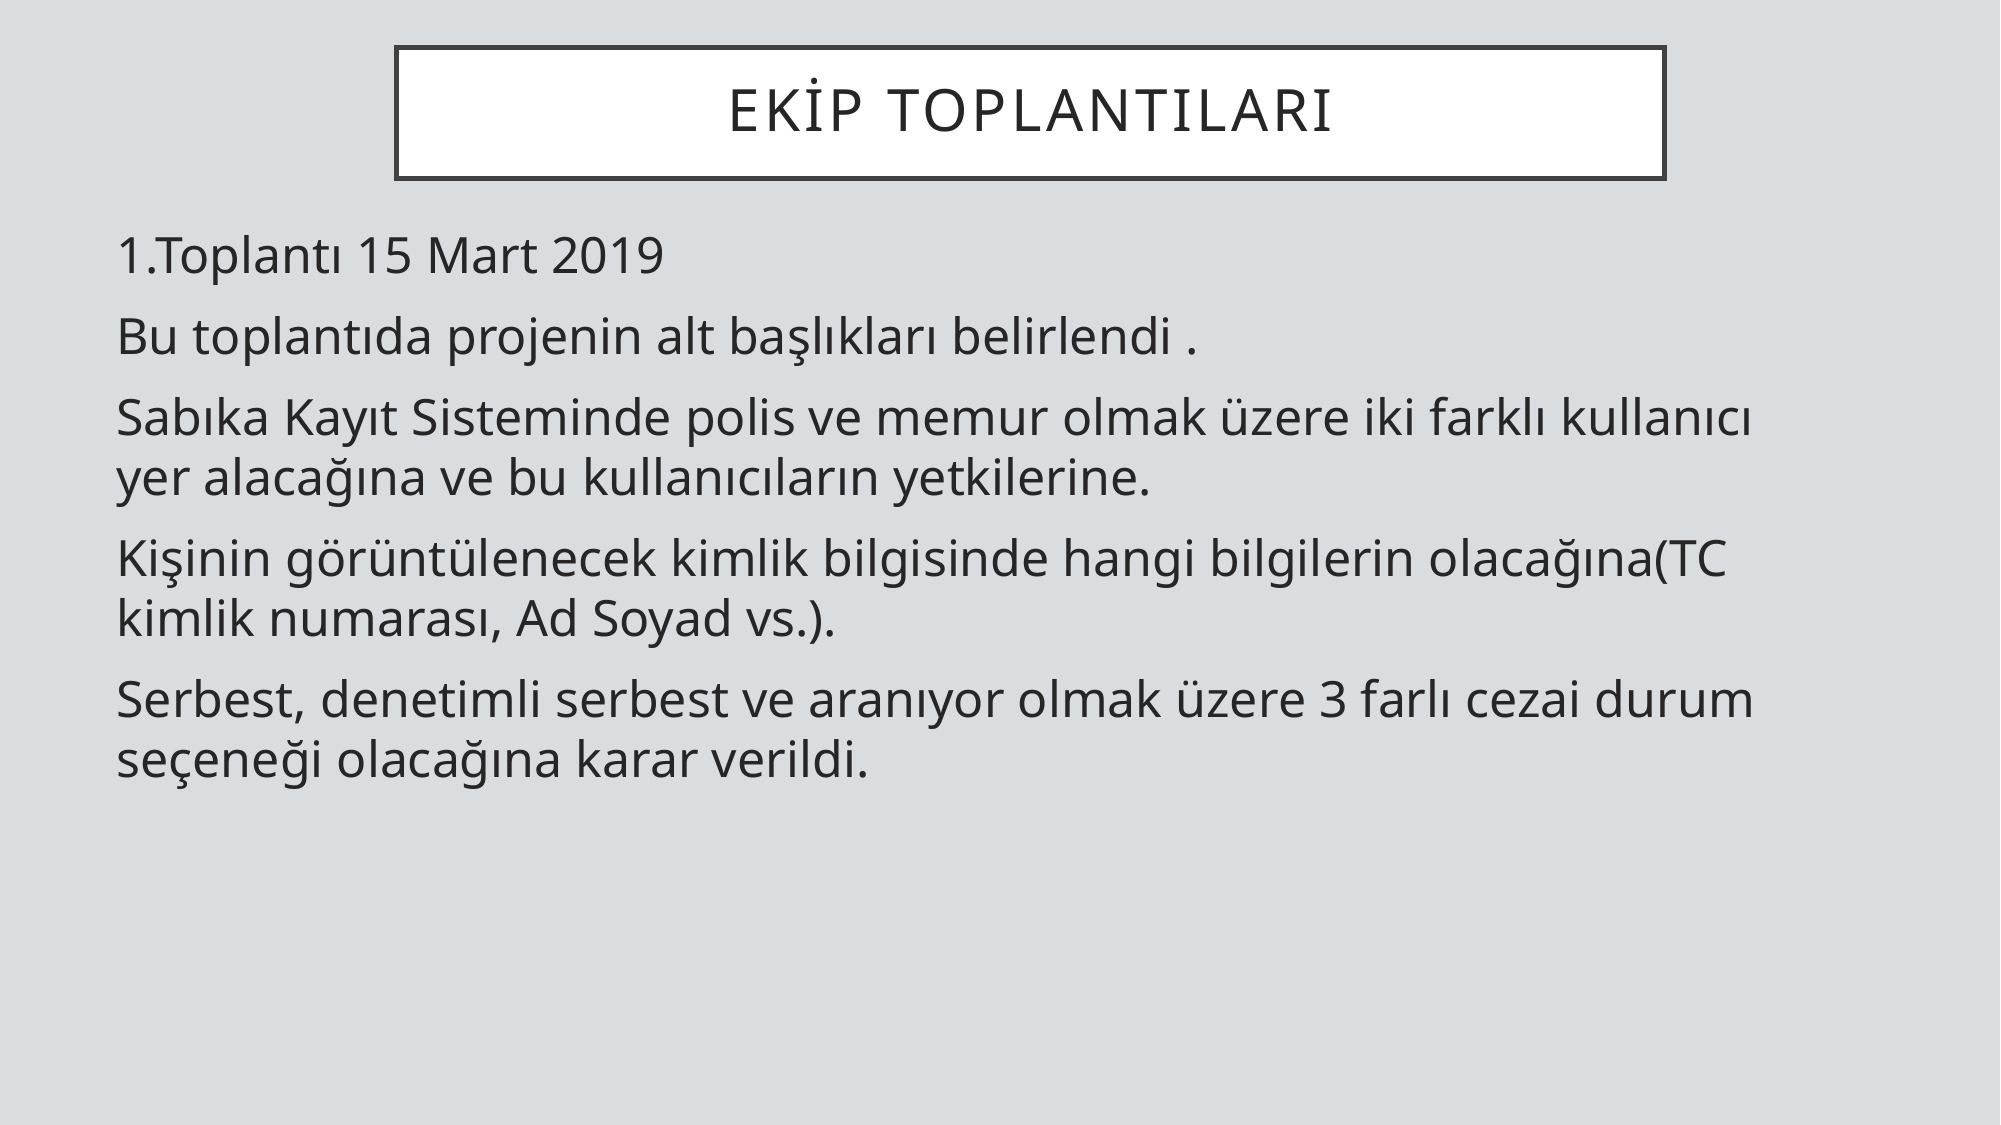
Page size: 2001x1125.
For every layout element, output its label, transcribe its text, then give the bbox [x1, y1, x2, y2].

title EKİP TOPLANTILARI [394, 45, 1667, 181]
list 1.Toplantı 15 Mart 2019 Bu toplantıda projenin alt başlıkları belirlendi . Sabıka Kayıt Sisteminde polis ve memur olmak üzere iki farklı kullanıcı yer alacağına ve bu kullanıcıların yetkilerine. Kişinin görüntülenecek kimlik bilgisinde hangi bilgilerin olacağına(TC kimlik numarası, Ad Soyad vs.). Serbest, denetimli serbest ve aranıyor olmak üzere 3 farlı cezai durum seçeneği olacağına karar verildi. [101, 216, 1845, 1078]
